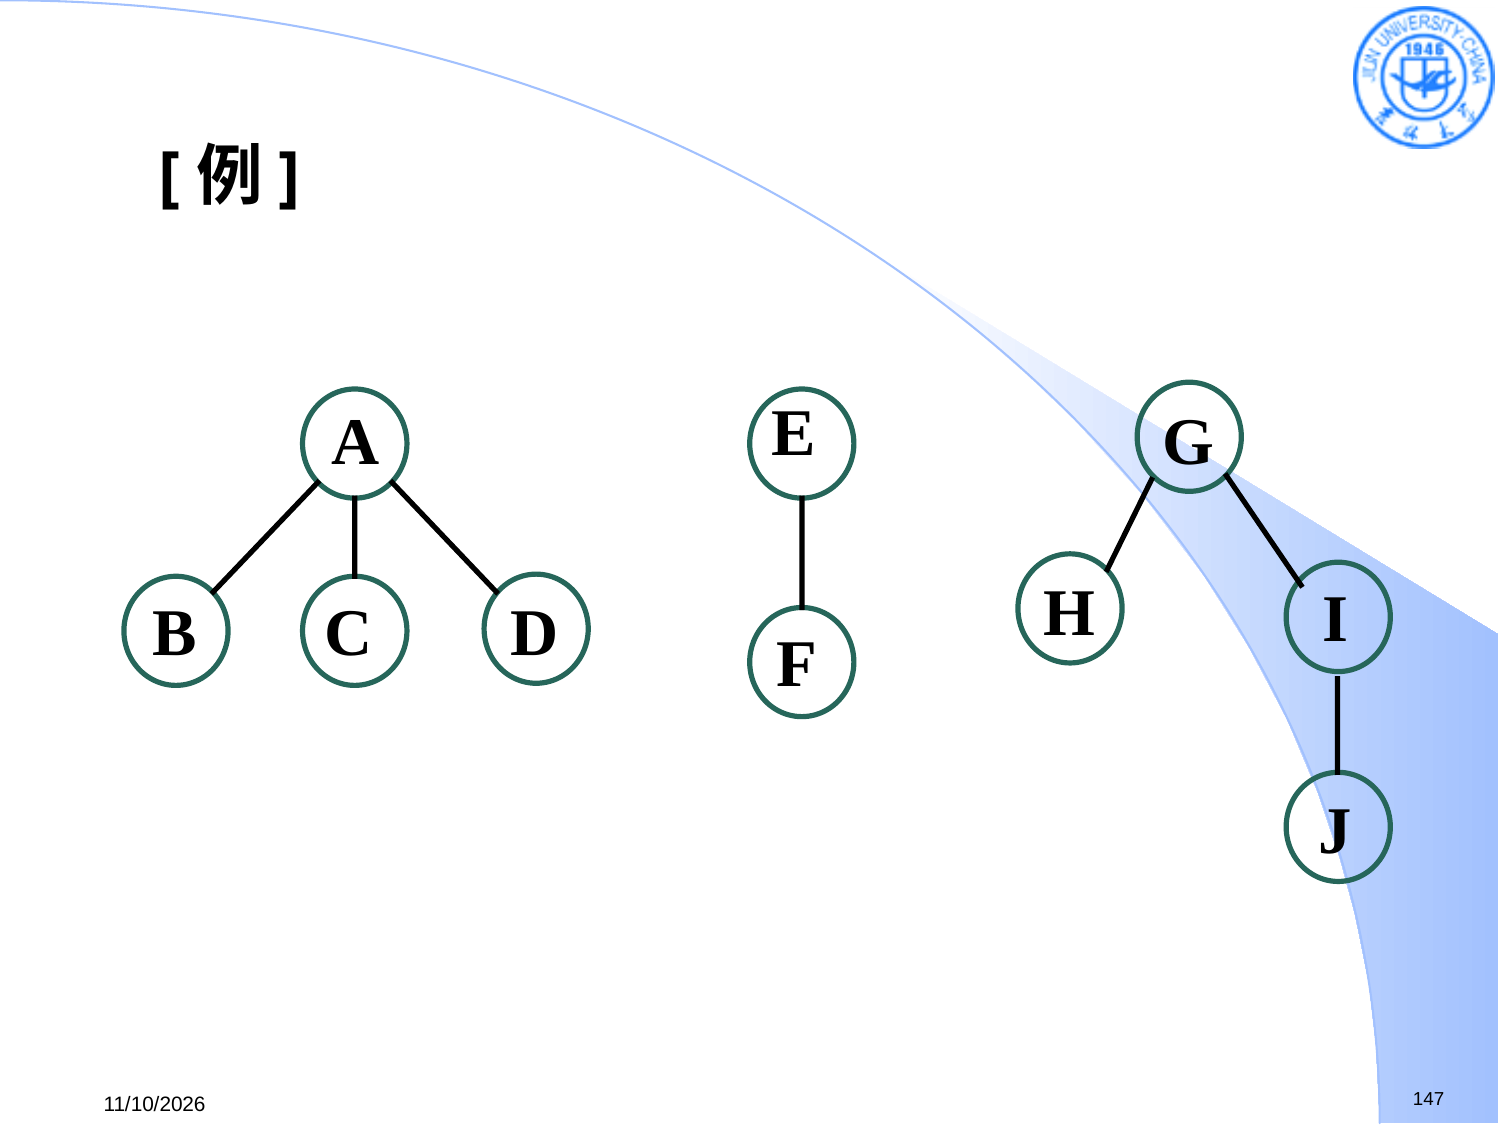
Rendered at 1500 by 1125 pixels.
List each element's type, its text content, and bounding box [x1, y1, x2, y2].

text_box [123, 373, 1412, 882]
picture [1353, 6, 1495, 149]
text_box [例] [143, 125, 316, 221]
